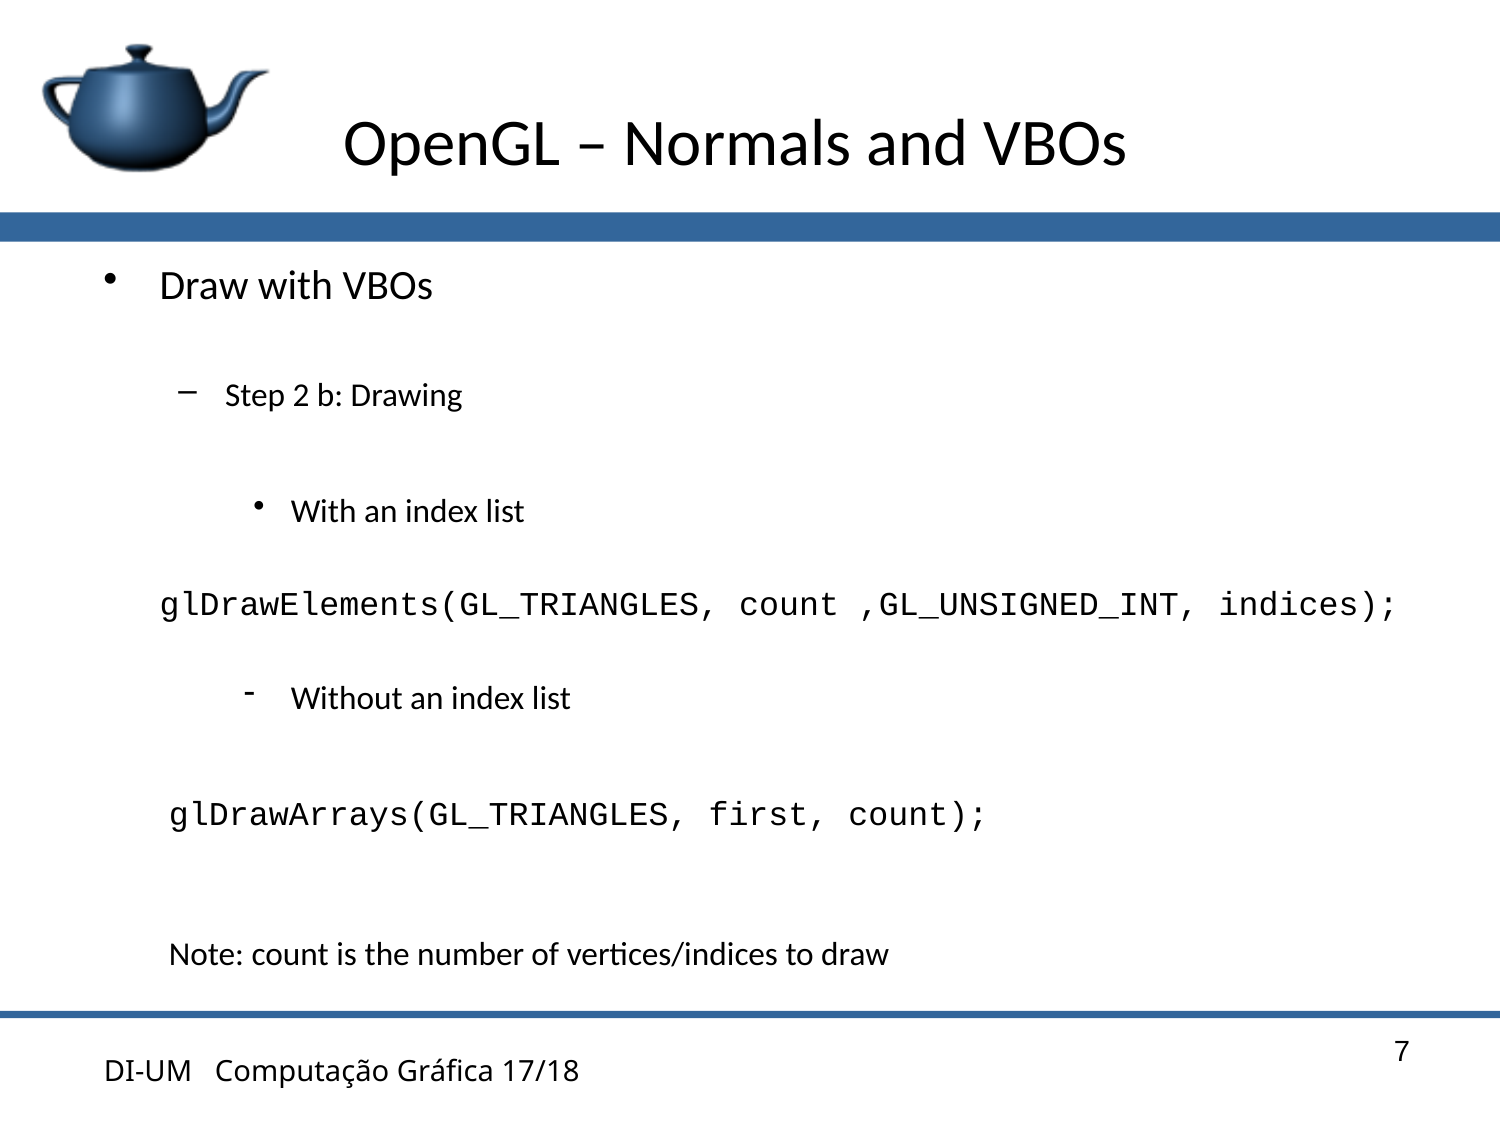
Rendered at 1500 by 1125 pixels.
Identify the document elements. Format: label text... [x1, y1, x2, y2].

list Draw with VBOs Step 2 b: Drawing With an index list glDrawElements(GL_TRIANGLES, count ,GL_UNSIGNED_INT, indices); Without an index list glDrawArrays(GL_TRIANGLES, first, count); Note: count is the number of vertices/indices to draw [88, 250, 1439, 994]
title OpenGL – Normals and VBOs [328, 44, 1426, 233]
slide_number 7 [1074, 1024, 1426, 1103]
picture [36, 40, 277, 175]
footer DI-UM Computação Gráfica 17/18 [88, 1044, 988, 1124]
